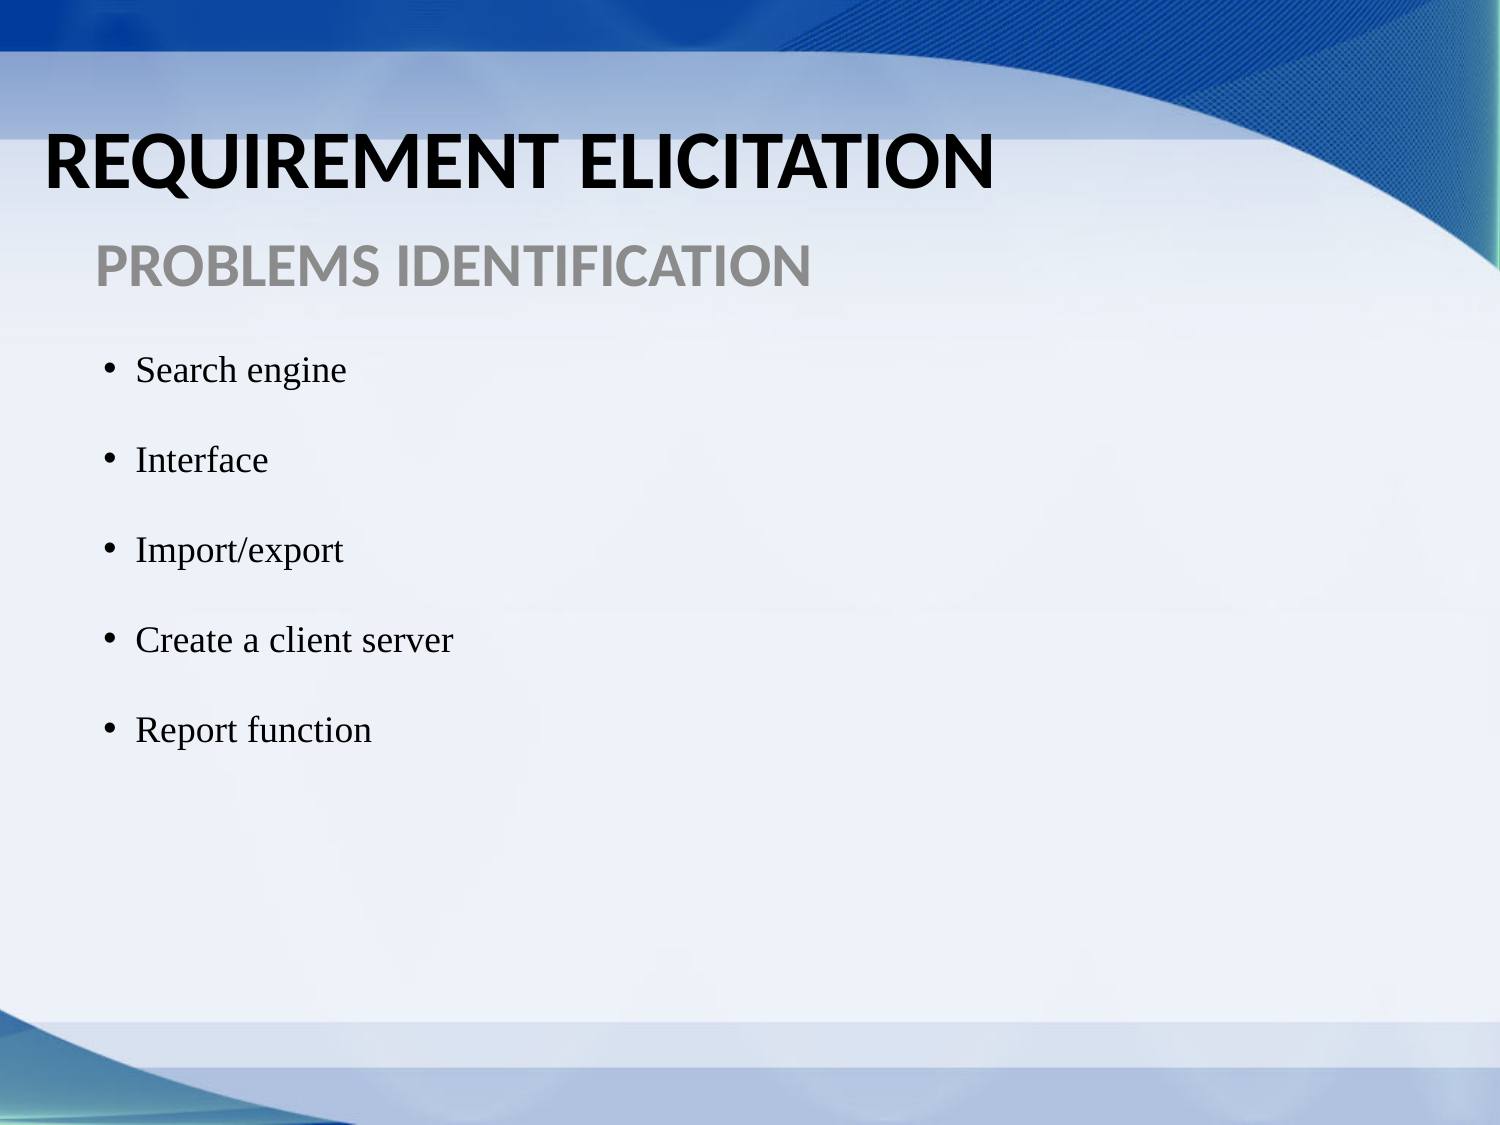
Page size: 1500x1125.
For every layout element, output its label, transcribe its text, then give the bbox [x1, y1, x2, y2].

text_box Search engine Interface Import/export Create a client server Report function [88, 337, 798, 848]
title REQUIREMENT ELICITATION [29, 78, 1028, 232]
subtitle Problems Identification [47, 217, 862, 371]
picture [0, 0, 1500, 1125]
